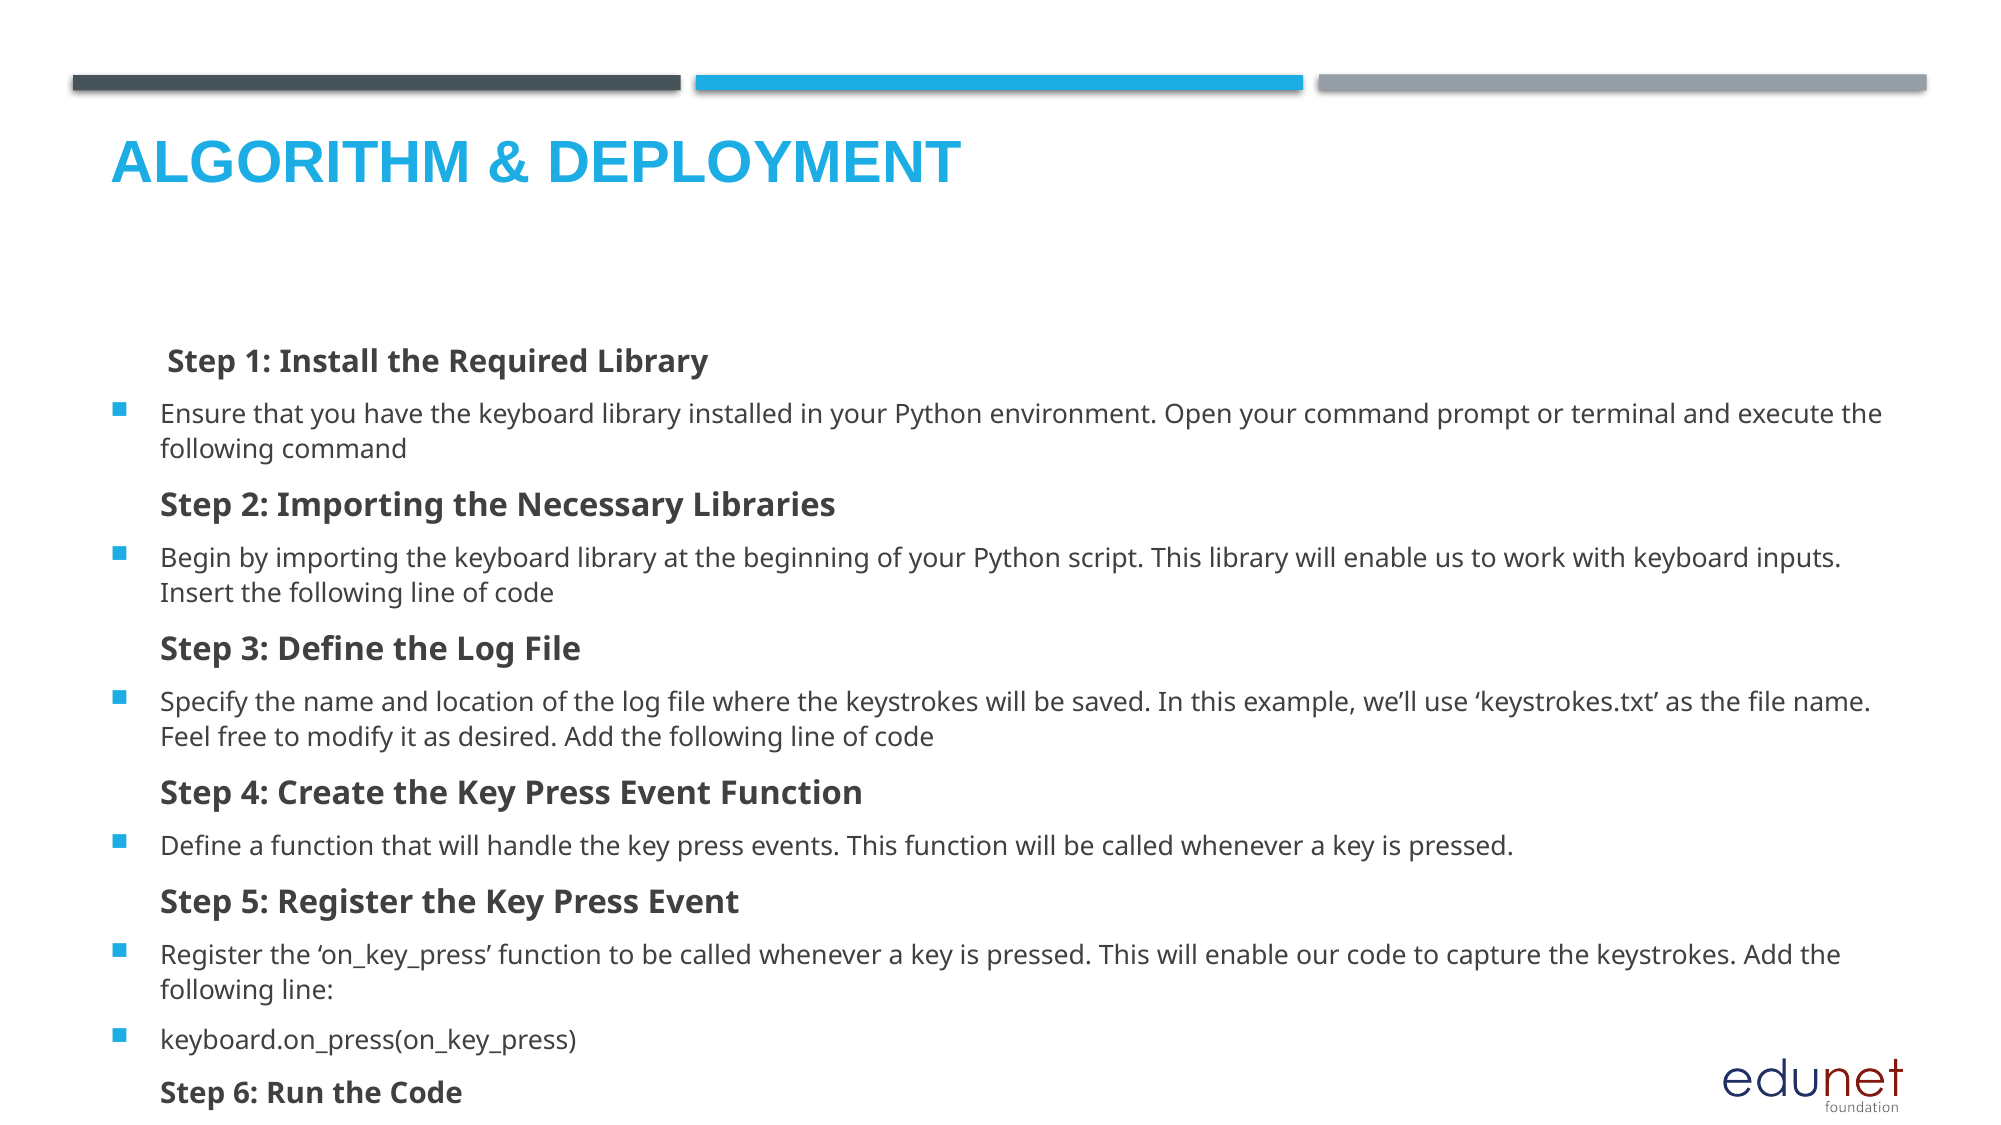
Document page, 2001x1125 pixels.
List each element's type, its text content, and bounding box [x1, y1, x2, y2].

list Step 1: Install the Required Library Ensure that you have the keyboard library installed in your Python environment. Open your command prompt or terminal and execute the following command Step 2: Importing the Necessary Libraries Begin by importing the keyboard library at the beginning of your Python script. This library will enable us to work with keyboard inputs. Insert the following line of code Step 3: Define the Log File Specify the name and location of the log file where the keystrokes will be saved. In this example, we’ll use ‘keystrokes.txt’ as the file name. Feel free to modify it as desired. Add the following line of code Step 4: Create the Key Press Event Function Define a function that will handle the key press events. This function will be called whenever a key is pressed. Step 5: Register the Key Press Event Register the ‘on_key_press’ function to be called whenever a key is pressed. This will enable our code to capture the keystrokes. Add the following line: keyboard.on_press(on_key_press) Step 6: Run the Code Save your Python script with a ‘.py’ extension (e.g., ‘keylogger.py’). Open your command prompt or terminal, navigate to the directory where the script is located, and execute the command: [95, 330, 1905, 1125]
title Algorithm & Deployment [95, 115, 1905, 203]
